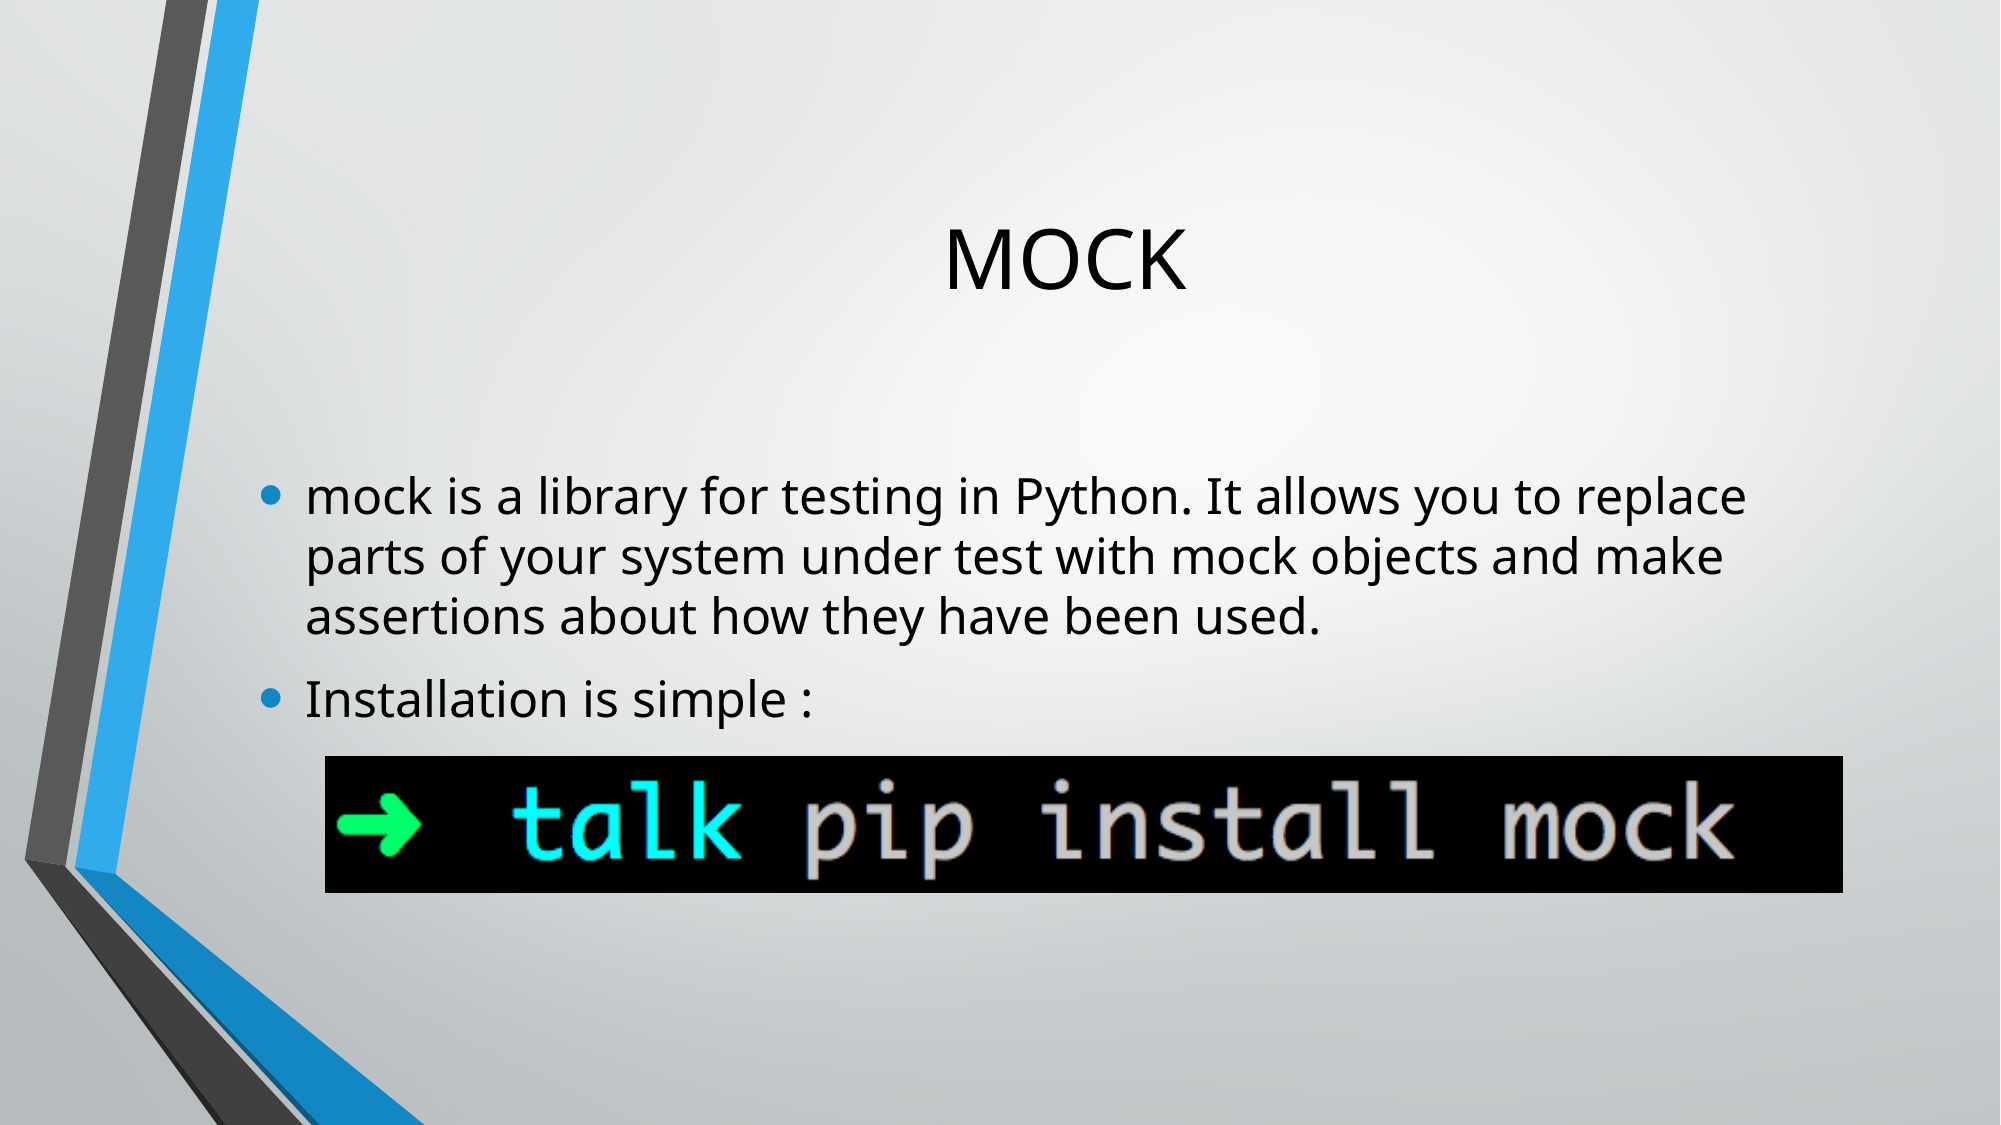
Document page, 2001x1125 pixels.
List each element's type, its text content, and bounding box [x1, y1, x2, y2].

list mock is a library for testing in Python. It allows you to replace parts of your system under test with mock objects and make assertions about how they have been used. Installation is simple : [243, 339, 1887, 852]
title MOCK [243, 112, 1887, 339]
picture [325, 756, 1843, 893]
